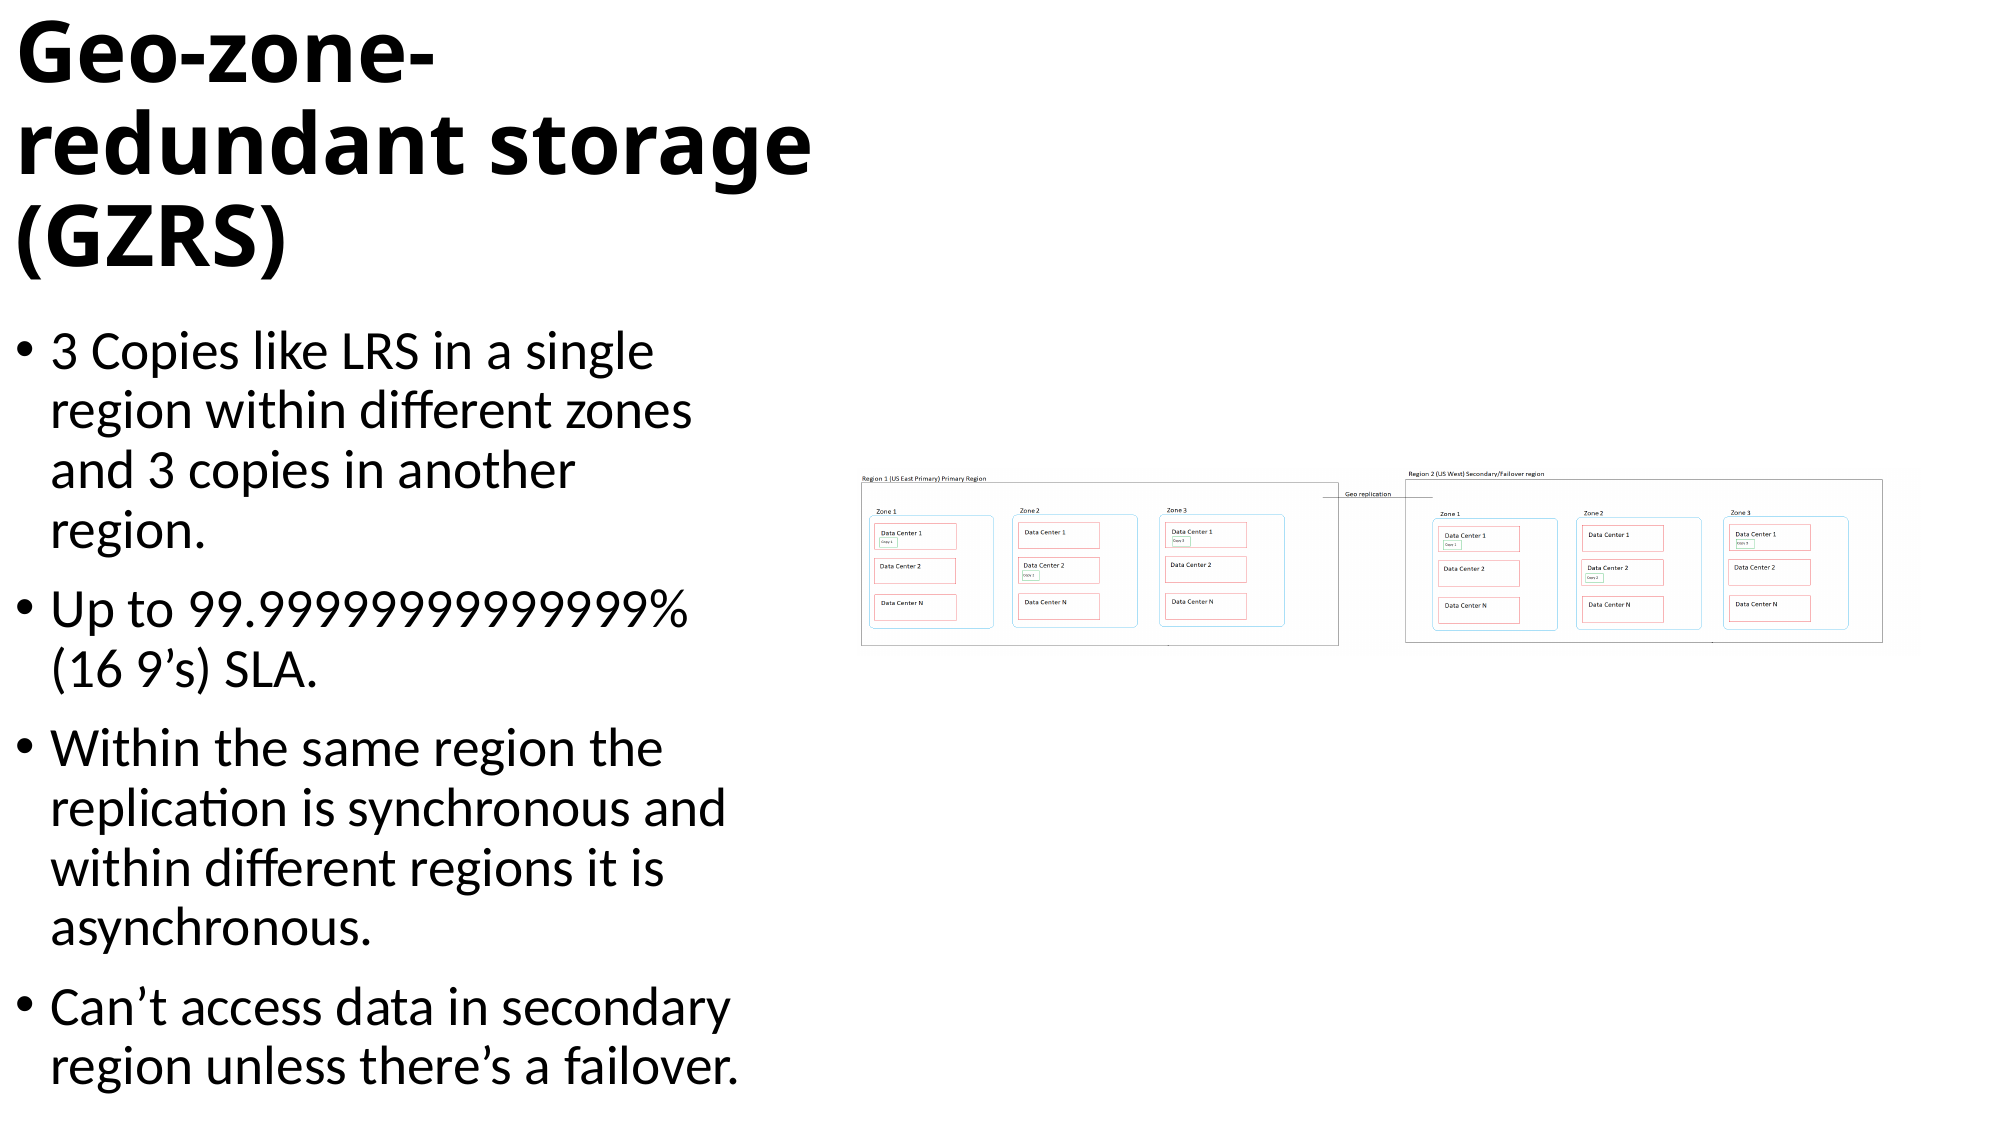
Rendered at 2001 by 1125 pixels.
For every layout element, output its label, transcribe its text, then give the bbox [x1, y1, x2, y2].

picture [857, 468, 1921, 657]
list 3 Copies like LRS in a single region within different zones and 3 copies in another region. Up to 99.99999999999999% (16 9’s) SLA. Within the same region the replication is synchronous and within different regions it is asynchronous. Can’t access data in secondary region unless there’s a failover. [0, 314, 761, 1125]
title Geo-zone-redundant storage (GZRS) [0, 0, 885, 294]
